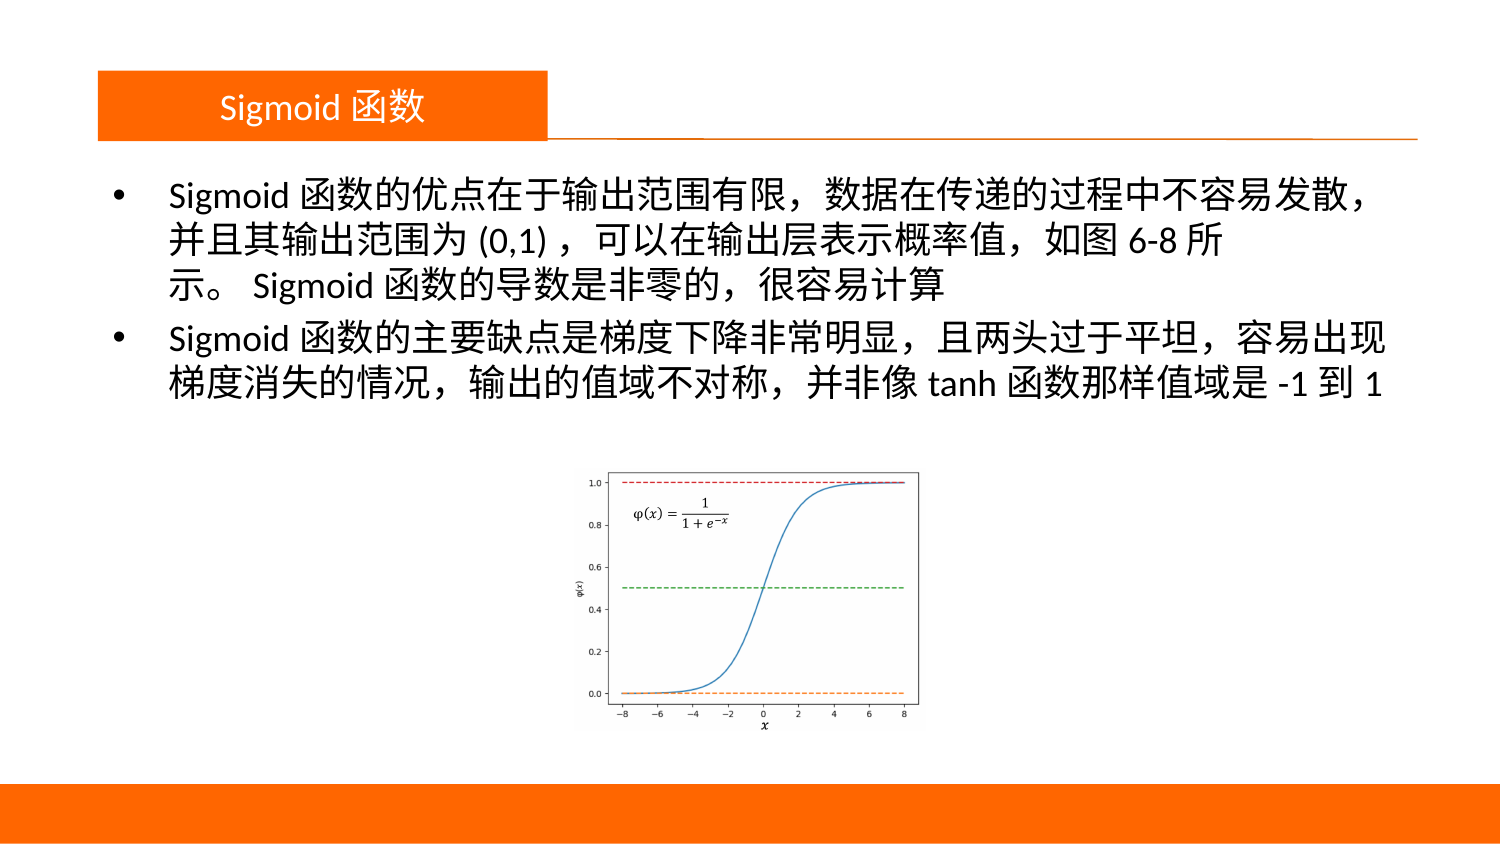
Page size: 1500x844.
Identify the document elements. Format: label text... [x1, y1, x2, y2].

text_box Sigmoid函数 [96, 68, 550, 143]
text_box Sigmoid函数的优点在于输出范围有限，数据在传递的过程中不容易发散，并且其输出范围为(0,1)，可以在输出层表示概率值，如图6-8所示。Sigmoid函数的导数是非零的，很容易计算 Sigmoid函数的主要缺点是梯度下降非常明显，且两头过于平坦，容易出现梯度消失的情况，输出的值域不对称，并非像tanh函数那样值域是-1到1 [97, 164, 1418, 412]
picture [573, 468, 926, 731]
text_box [0, 782, 1500, 844]
text_box [99, 70, 130, 147]
